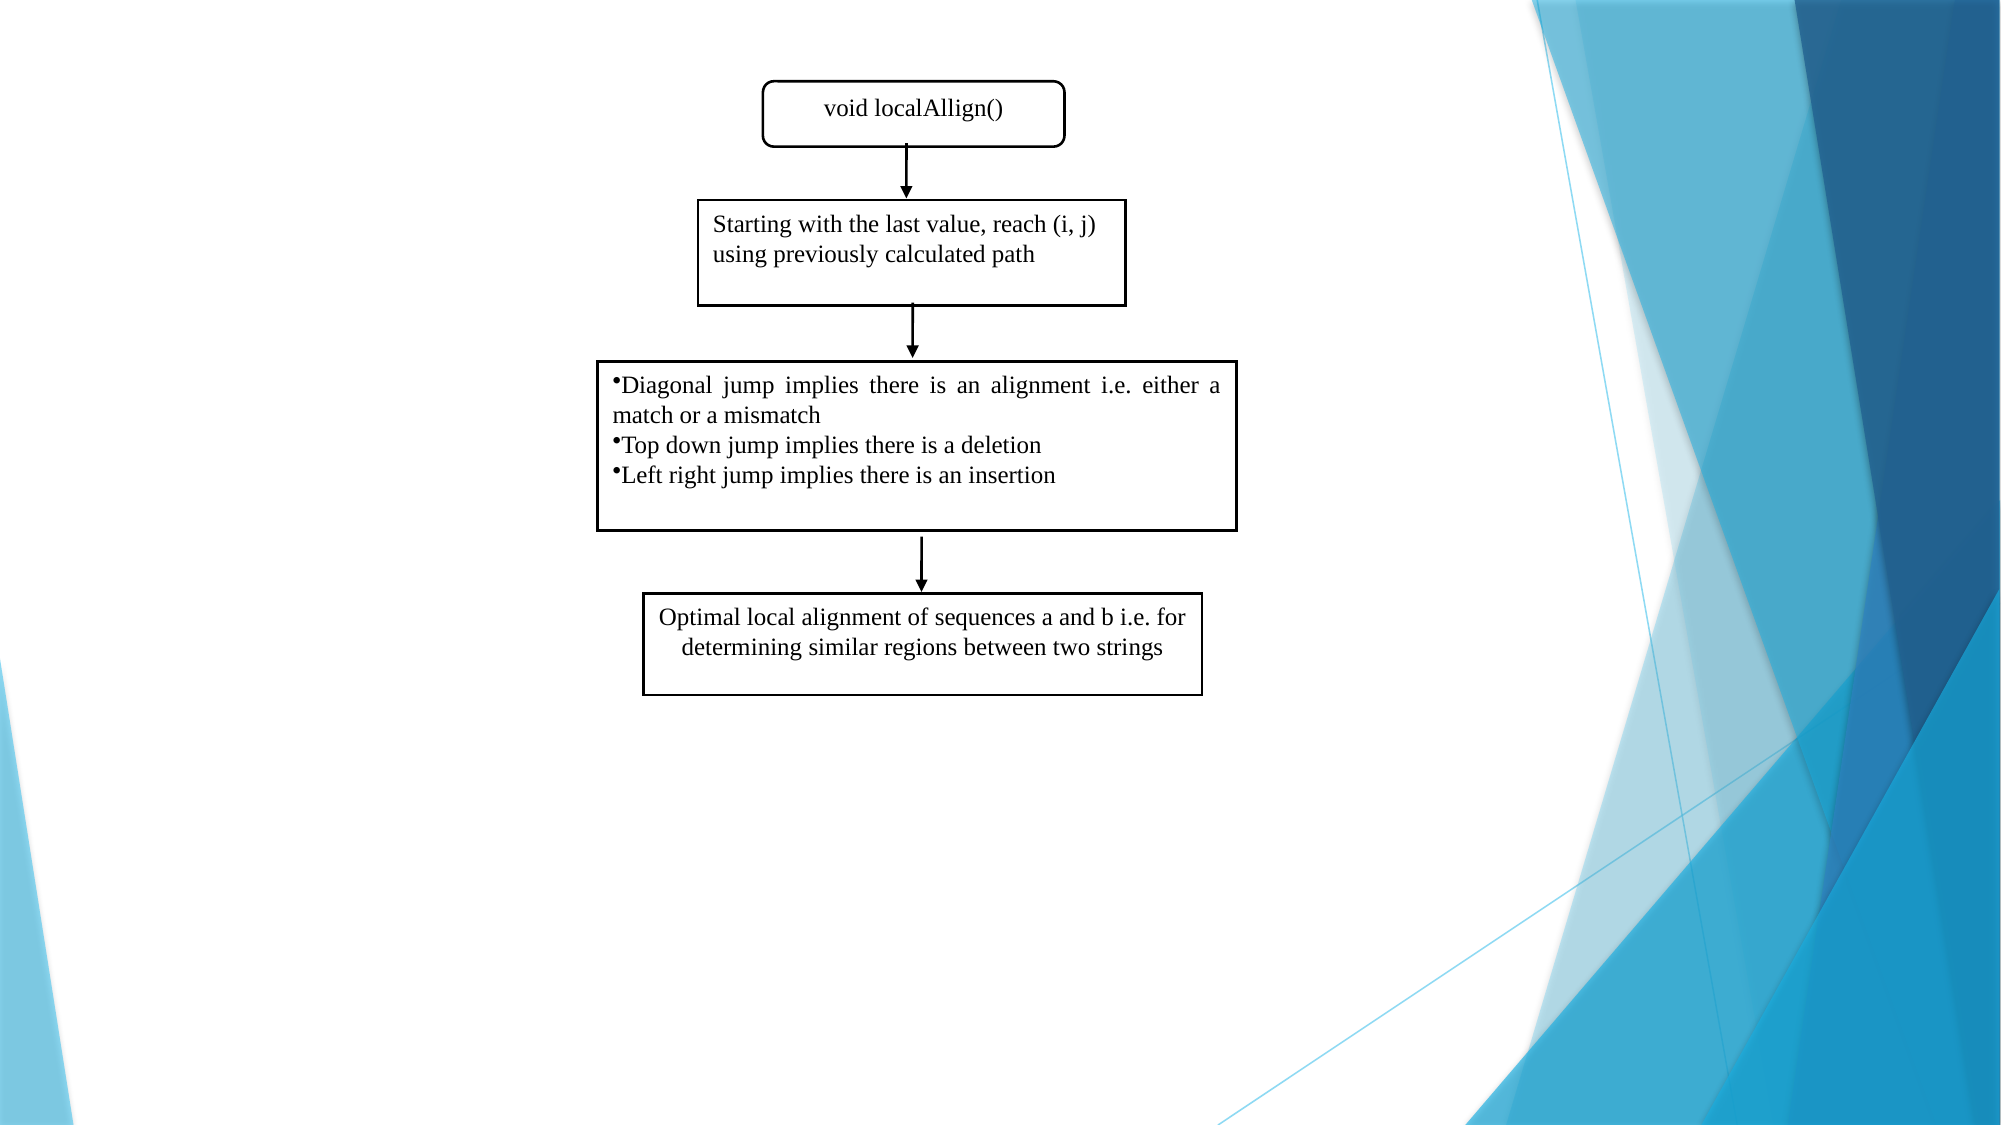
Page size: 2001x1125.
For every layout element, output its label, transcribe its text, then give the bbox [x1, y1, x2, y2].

text_box [900, 143, 913, 199]
text_box void localAllign() [762, 81, 1065, 147]
text_box Diagonal jump implies there is an alignment i.e. either a match or a mismatch Top down jump implies there is a deletion Left right jump implies there is an insertion [597, 361, 1237, 531]
text_box [906, 302, 919, 358]
text_box [915, 536, 928, 592]
text_box [0, 0, 2000, 74]
text_box Optimal local alignment of sequences a and b i.e. for determining similar regions between two strings [643, 593, 1203, 696]
text_box Starting with the last value, reach (i, j) using previously calculated path [697, 200, 1126, 306]
